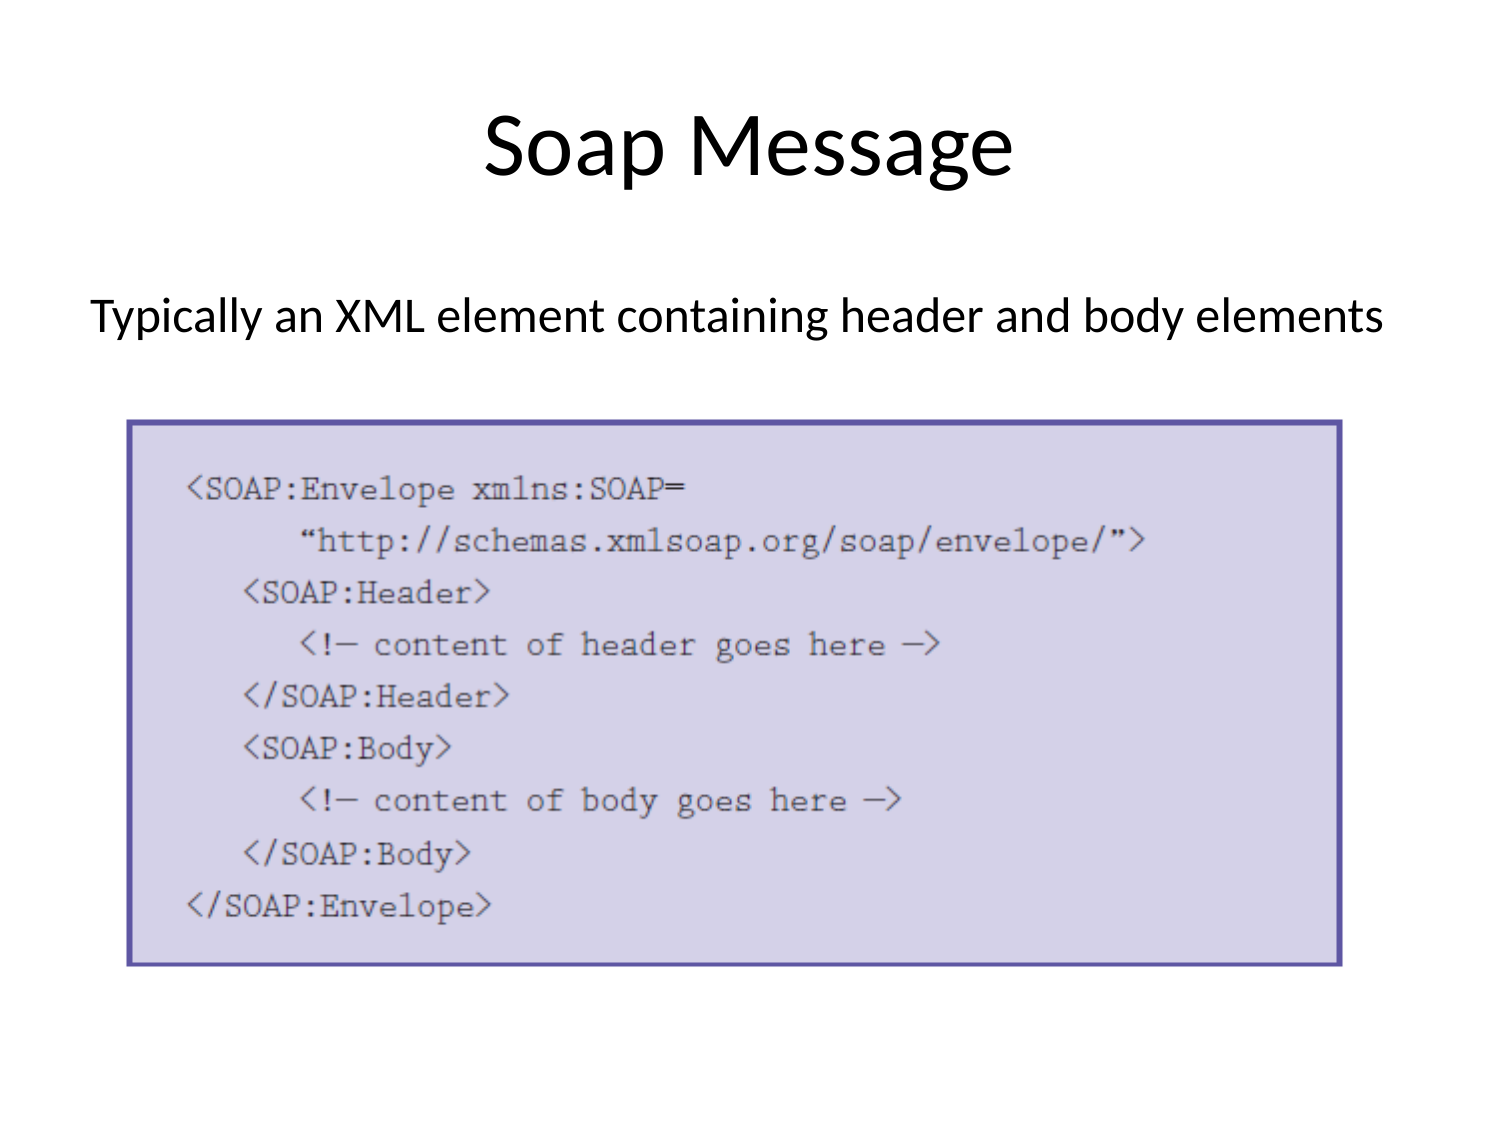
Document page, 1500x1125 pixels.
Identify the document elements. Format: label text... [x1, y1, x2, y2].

picture [117, 412, 1357, 976]
list Typically an XML element containing header and body elements [75, 275, 1425, 1063]
title Soap Message [75, 45, 1425, 233]
